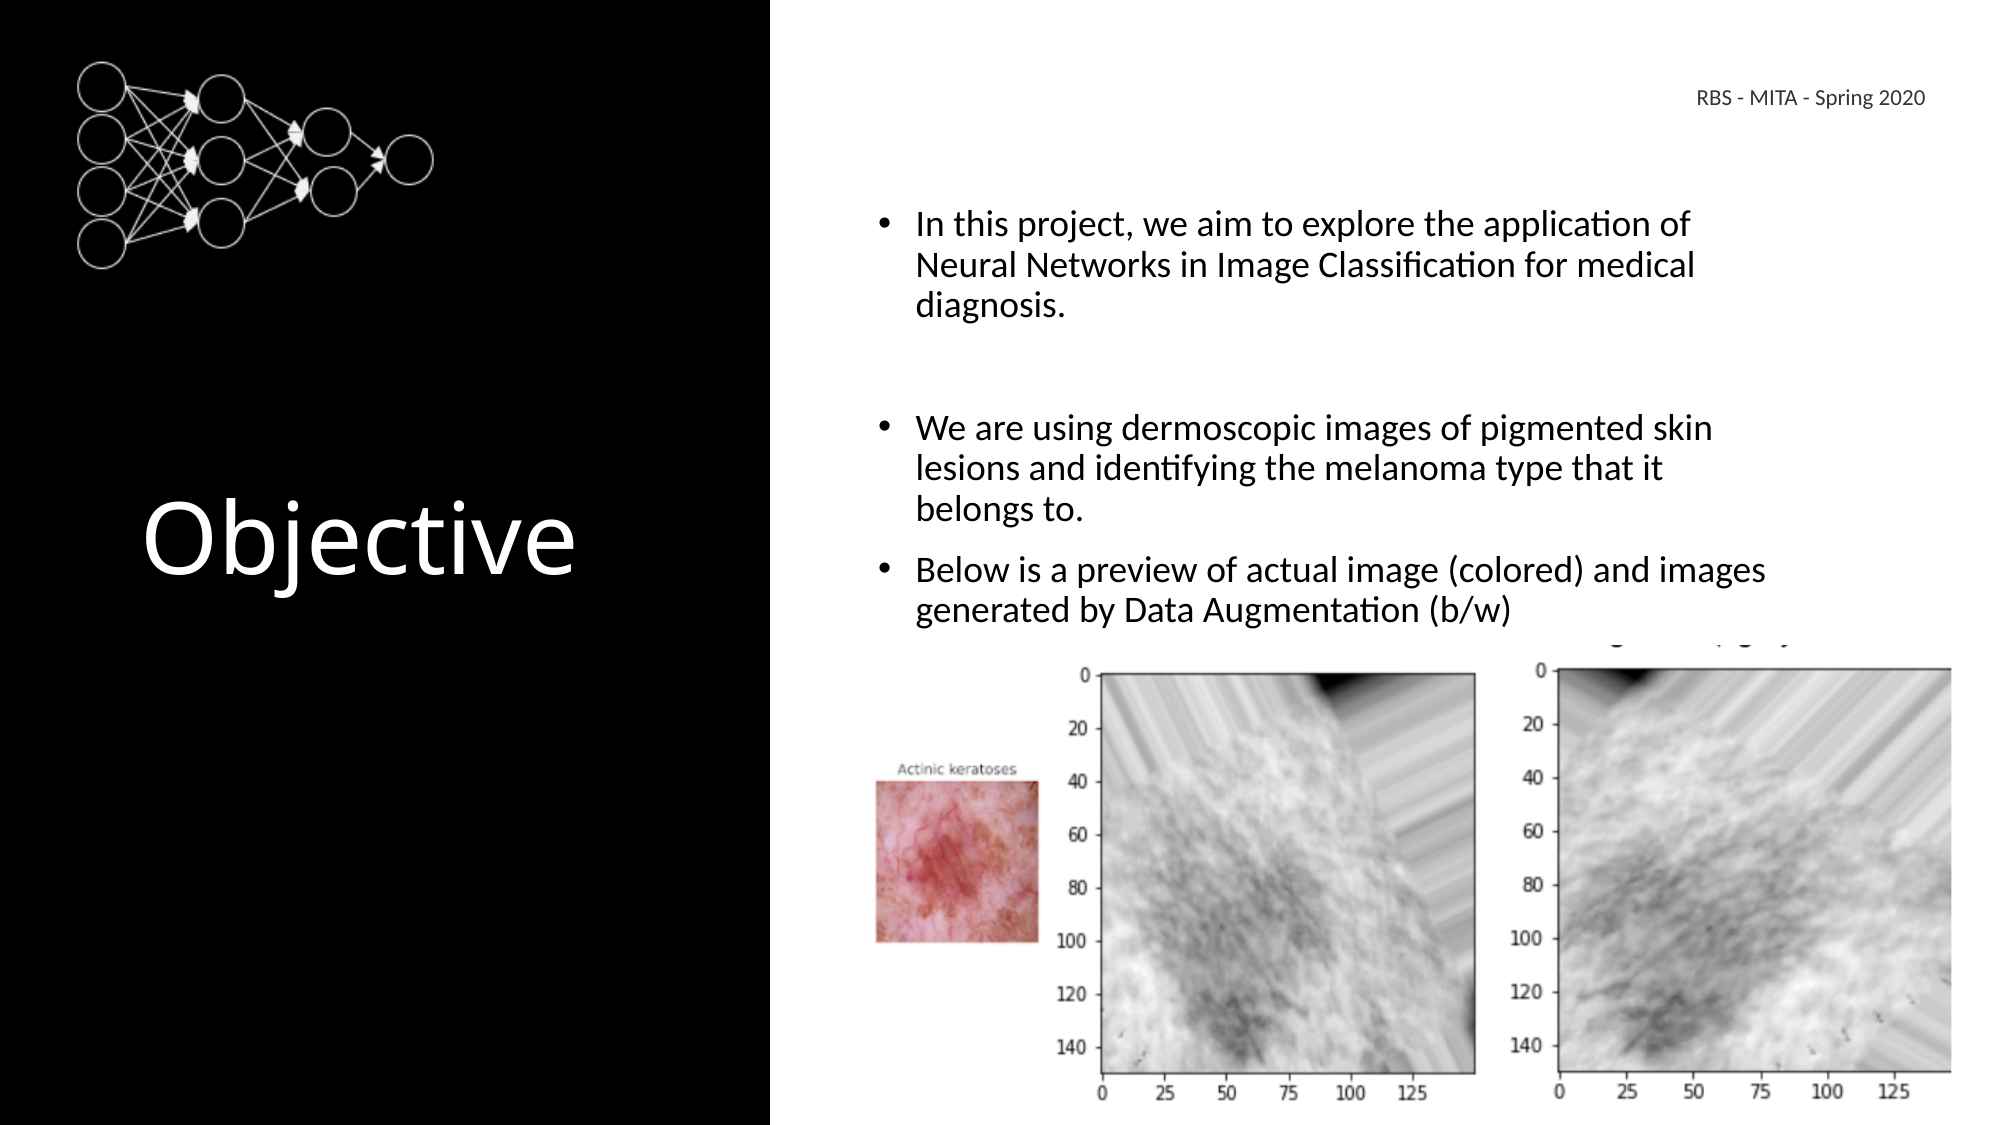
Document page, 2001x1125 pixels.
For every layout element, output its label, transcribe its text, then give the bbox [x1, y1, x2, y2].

text_box [771, 0, 2000, 1125]
list In this project, we aim to explore the application of Neural Networks in Image Classification for medical diagnosis. We are using dermoscopic images of pigmented skin lesions and identifying the melanoma type that it belongs to. Below is a preview of actual image (colored) and images generated by Data Augmentation (b/w) [863, 138, 1801, 755]
footer RBS - MITA - Spring 2020 [1157, 66, 1942, 127]
text_box [0, 0, 771, 1125]
title Objective [125, 191, 714, 894]
picture [49, 43, 453, 290]
picture [862, 645, 1952, 1113]
